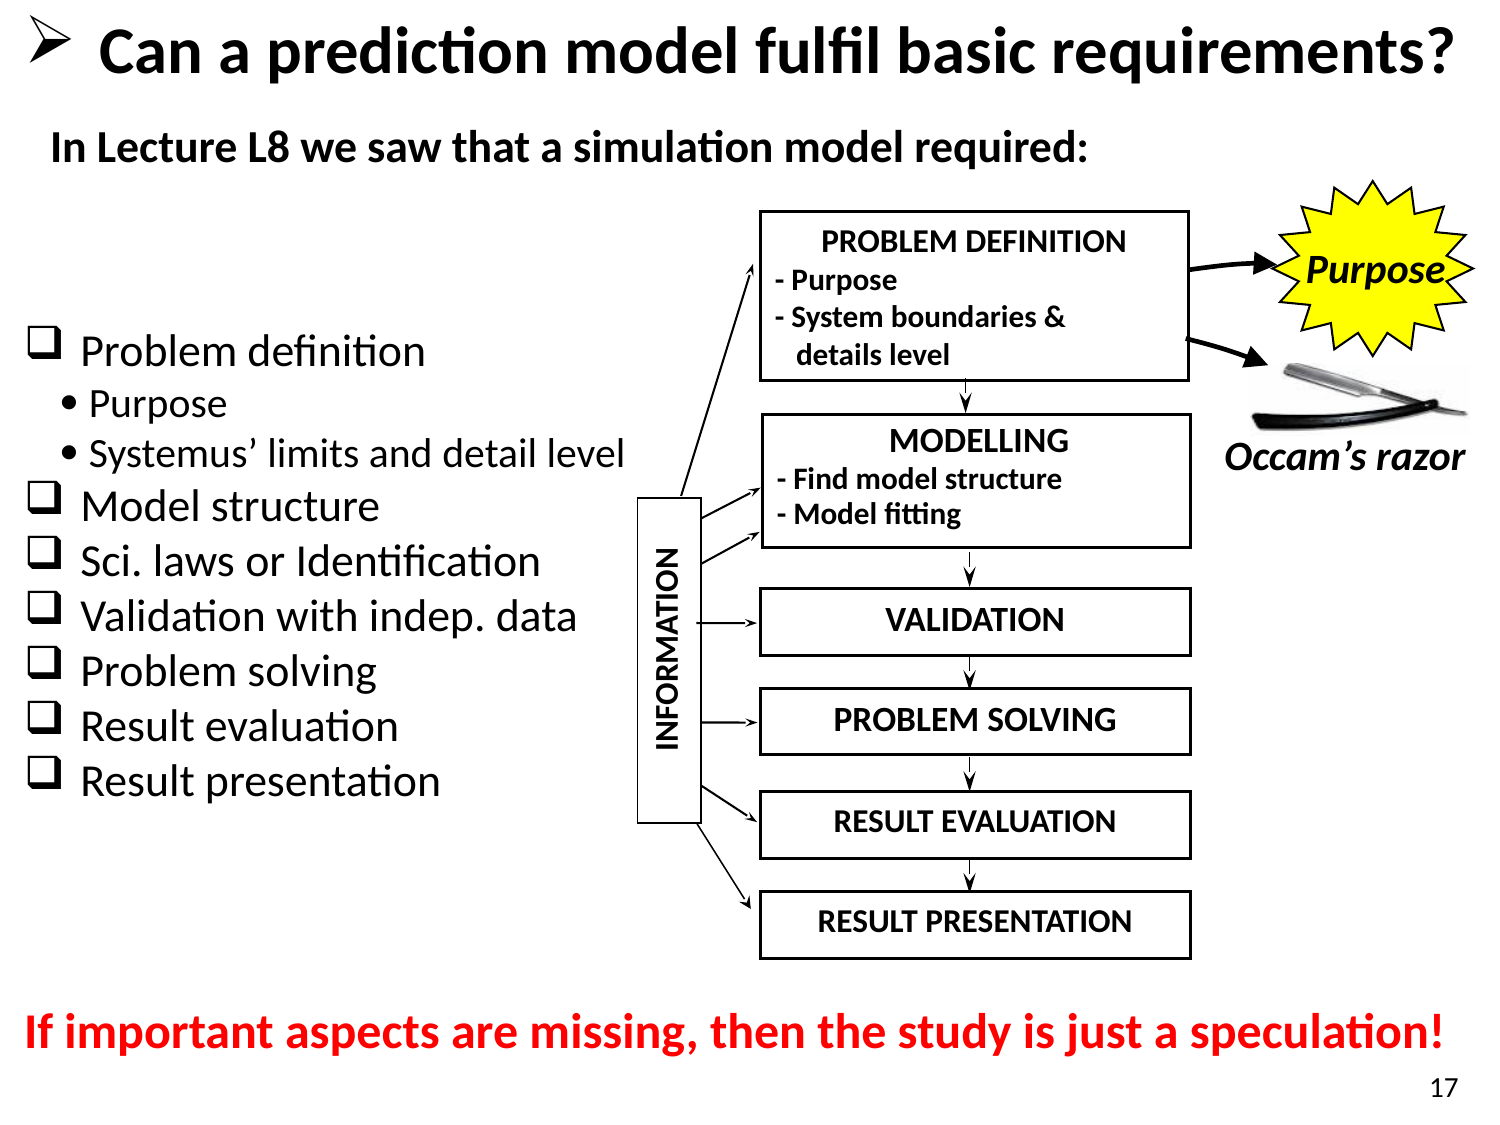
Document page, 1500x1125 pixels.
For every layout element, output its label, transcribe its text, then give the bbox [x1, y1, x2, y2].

text_box If important aspects are missing, then the study is just a speculation! [9, 990, 1480, 1066]
text_box Can a prediction model fulfil basic requirements? [0, 9, 1495, 85]
list Problem definition  Purpose  Systemus’ limits and detail level Model structure Sci. laws or Identification Validation with indep. data Problem solving Result evaluation Result presentation [8, 313, 637, 812]
slide_number 17 [1407, 1066, 1474, 1123]
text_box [637, 181, 1500, 959]
text_box In Lecture L8 we saw that a simulation model required: [35, 109, 1262, 180]
